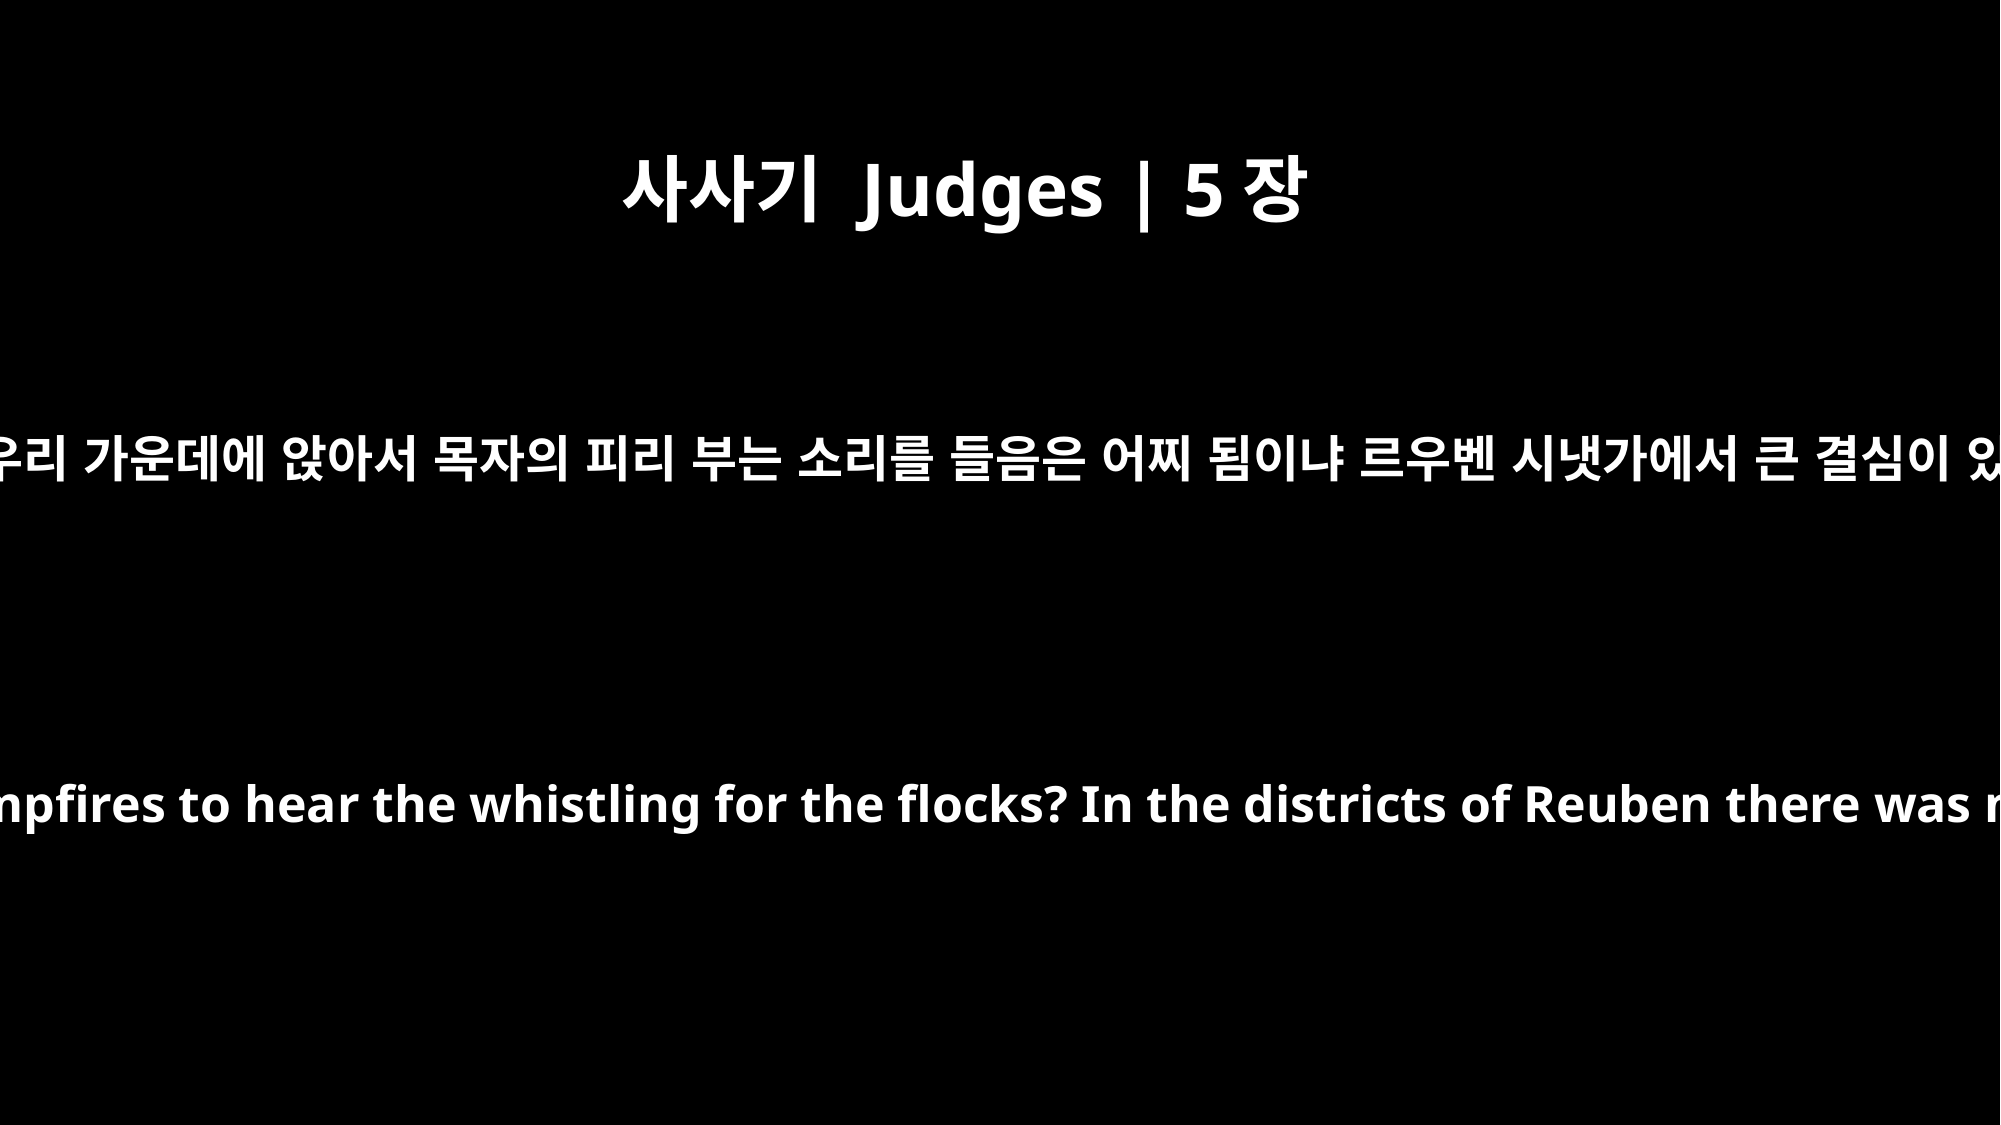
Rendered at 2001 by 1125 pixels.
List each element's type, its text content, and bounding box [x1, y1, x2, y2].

text_box 사사기 Judges | 5장 [606, 136, 1326, 239]
text_box 16 네가 양의 우리 가운데에 앉아서 목자의 피리 부는 소리를 들음은 어찌 됨이냐 르우벤 시냇가에서 큰 결심이 있었도다 [0, 359, 2000, 495]
text_box Why did you stay among the campfires to hear the whistling for the flocks? In the districts of Reuben there was much searching of heart. [0, 764, 2000, 840]
